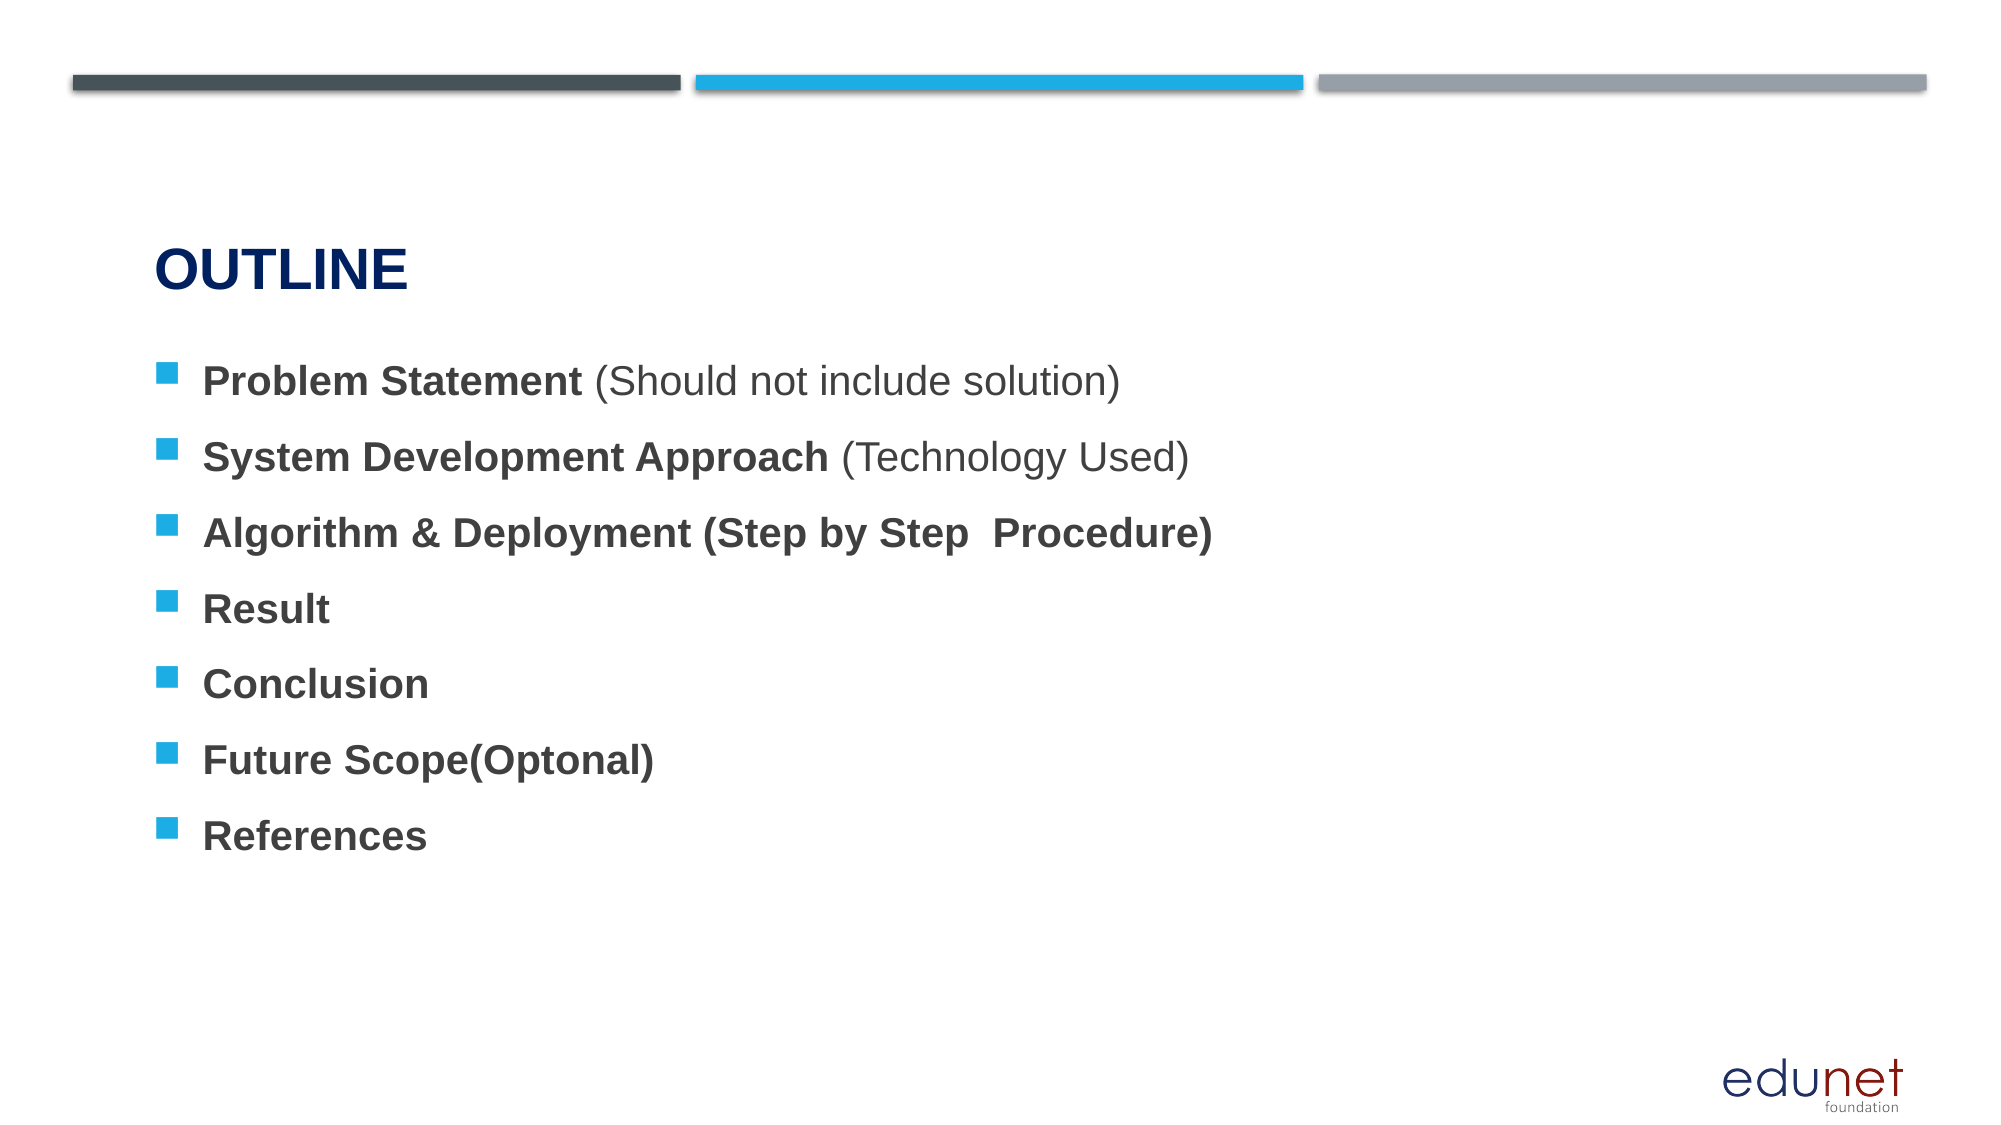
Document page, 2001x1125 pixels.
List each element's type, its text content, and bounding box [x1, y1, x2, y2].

list Problem Statement (Should not include solution) System Development Approach (Technology Used) Algorithm & Deployment (Step by Step Procedure) Result Conclusion Future Scope(Optonal) References [137, 265, 1945, 1125]
title OUTLINE [139, 91, 1865, 265]
